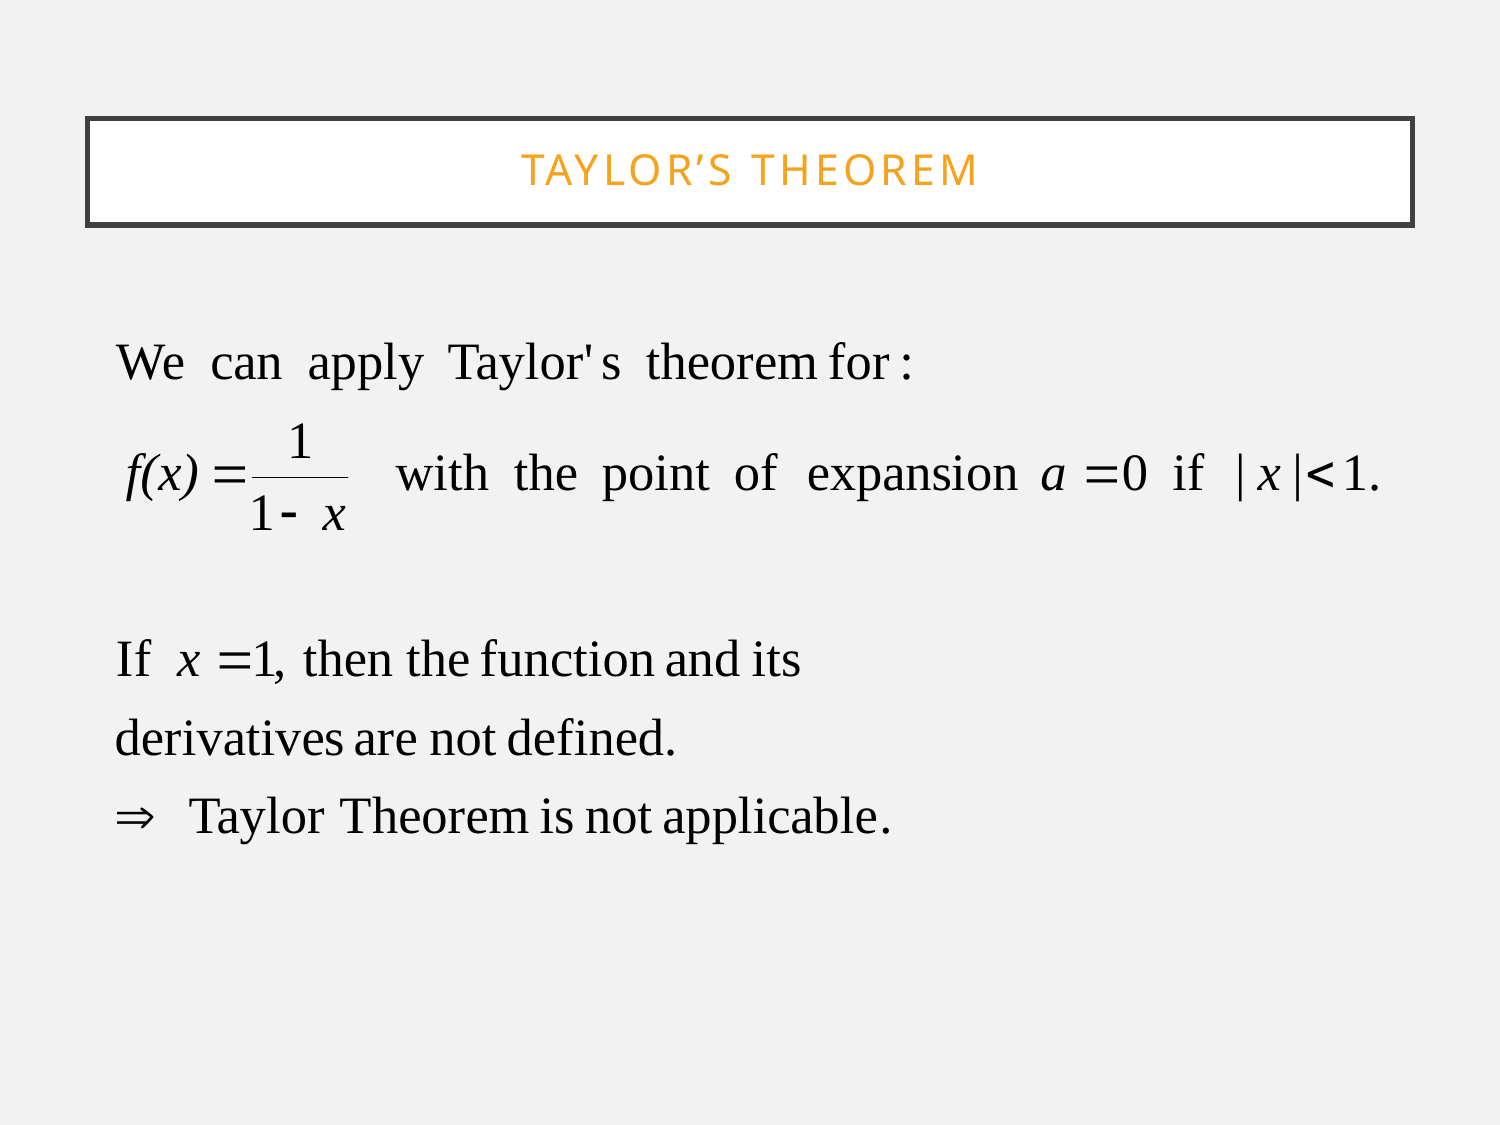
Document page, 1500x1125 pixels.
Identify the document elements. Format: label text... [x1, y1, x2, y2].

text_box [112, 337, 1383, 850]
title Taylor’s theorem [85, 116, 1415, 228]
